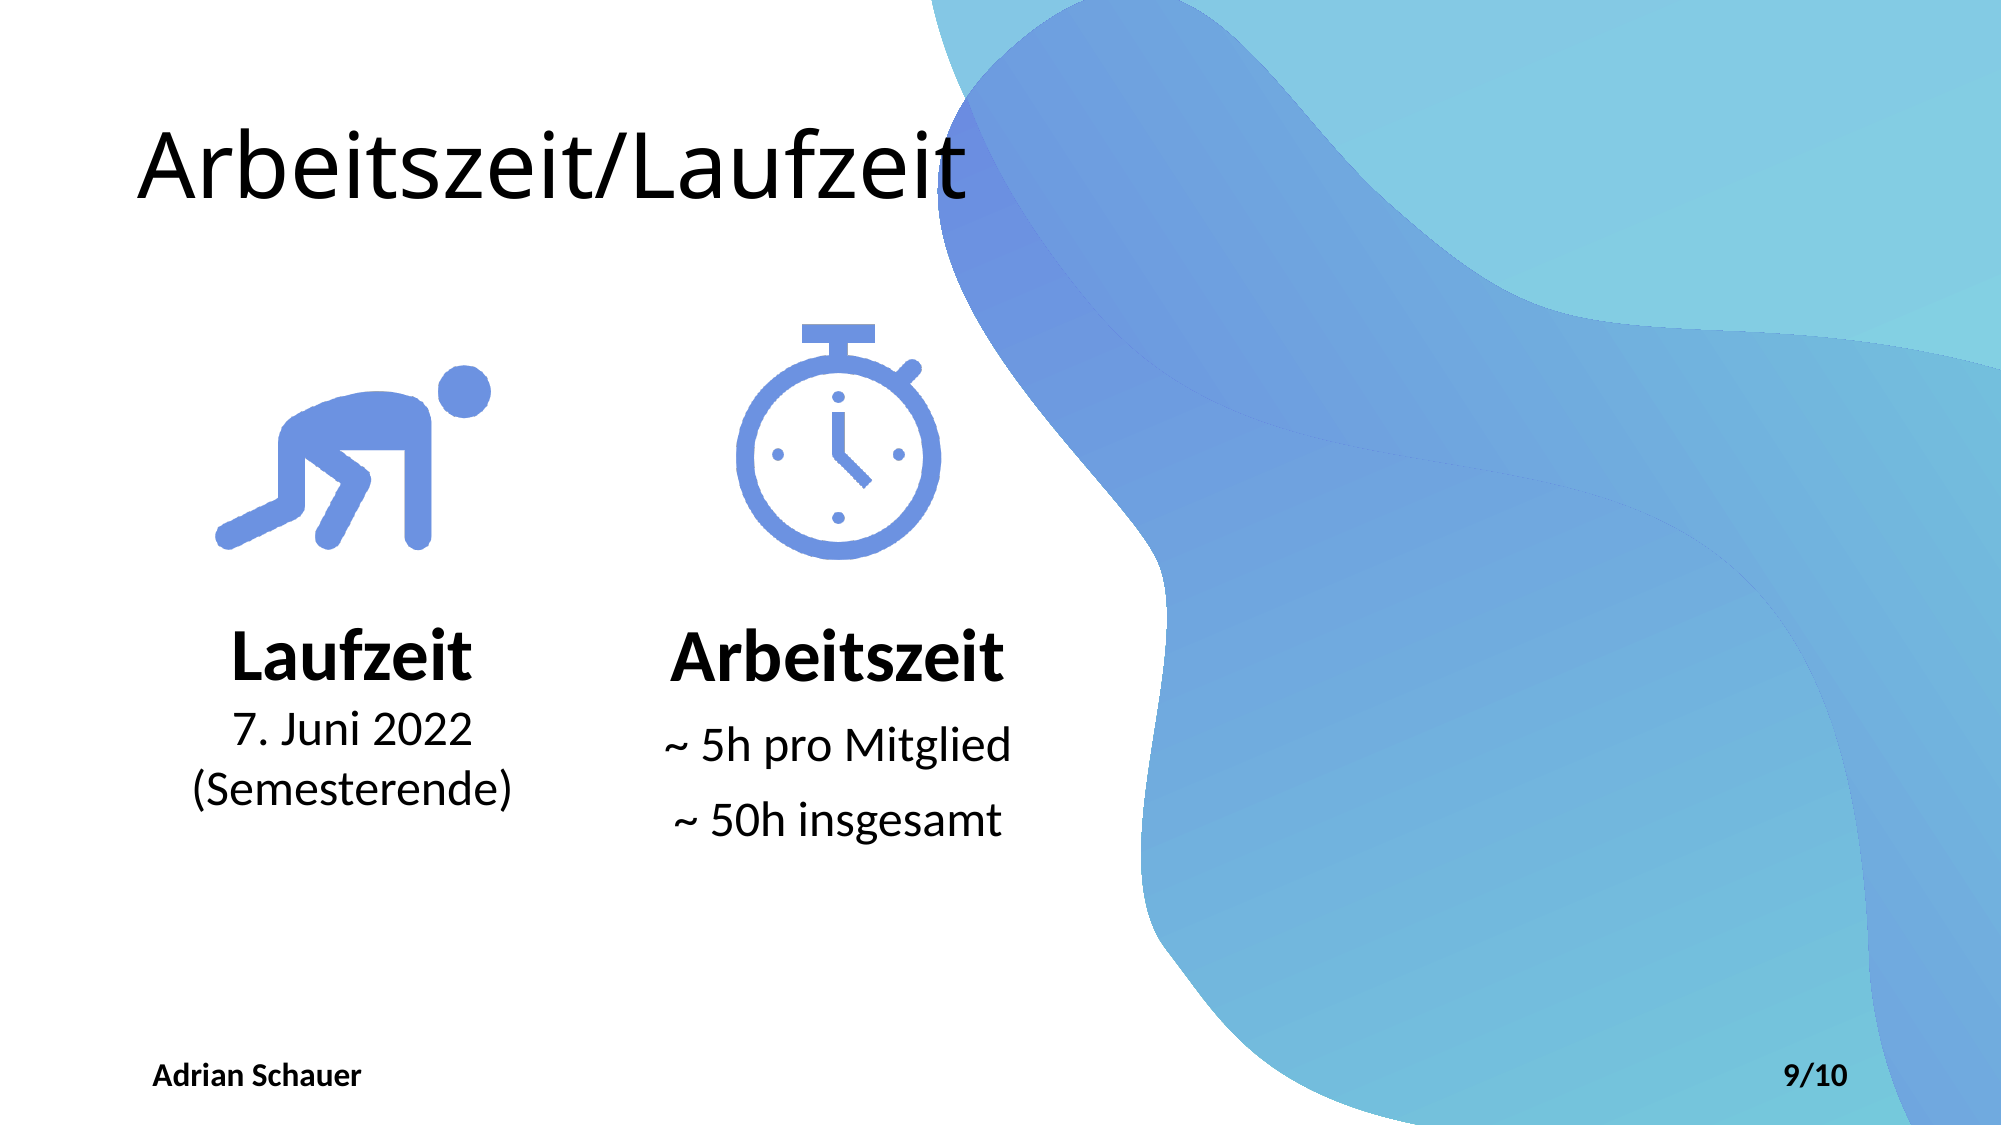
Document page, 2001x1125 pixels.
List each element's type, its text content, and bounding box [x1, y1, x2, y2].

title Arbeitszeit/Laufzeit [137, 59, 992, 278]
list Arbeitszeit ~ 5h pro Mitglied ~ 50h insgesamt [572, 525, 992, 871]
text_box Laufzeit 7. Juni 2022 (Semesterende) [86, 598, 619, 823]
picture [693, 297, 983, 587]
picture [193, 297, 512, 617]
footer Adrian Schauer [137, 1042, 813, 1103]
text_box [992, 0, 2000, 1125]
